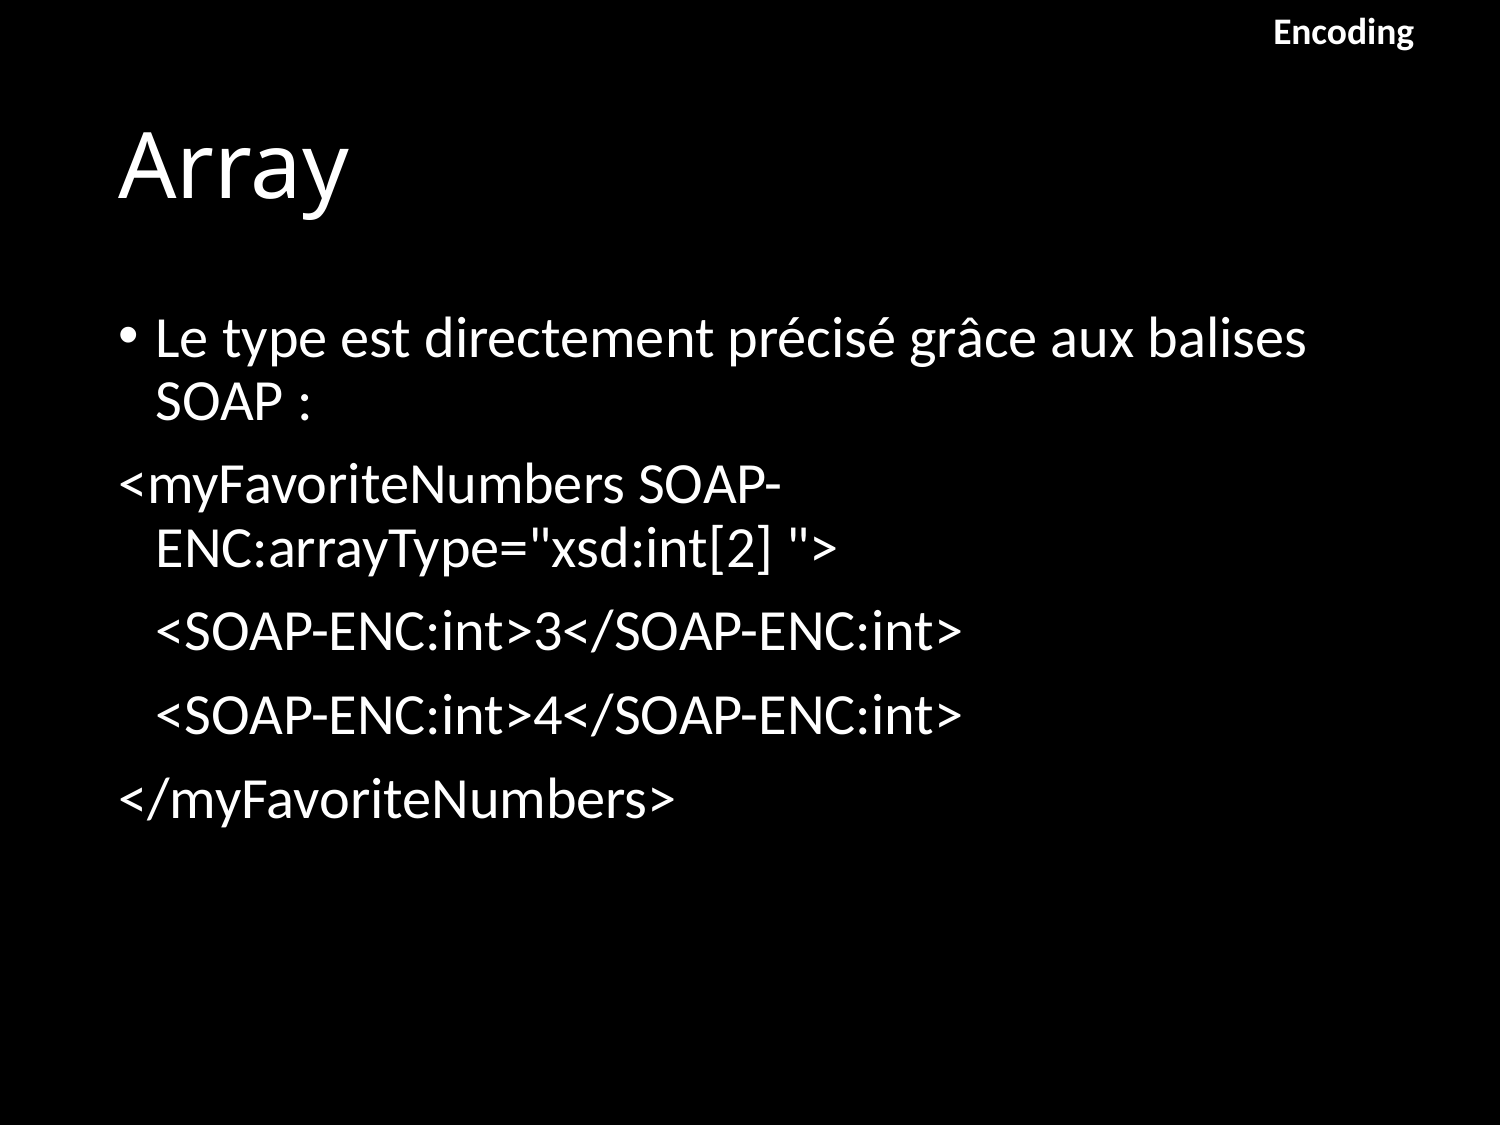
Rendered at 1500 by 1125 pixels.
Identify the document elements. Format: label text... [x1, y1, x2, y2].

title Array [103, 59, 1397, 278]
text_box Encoding [1258, 0, 1500, 60]
list Le type est directement précisé grâce aux balises SOAP : <myFavoriteNumbers SOAP-ENC:arrayType="xsd:int[2] "> <SOAP-ENC:int>3</SOAP-ENC:int> <SOAP-ENC:int>4</SOAP-ENC:int> </myFavoriteNumbers> [103, 299, 1397, 1014]
